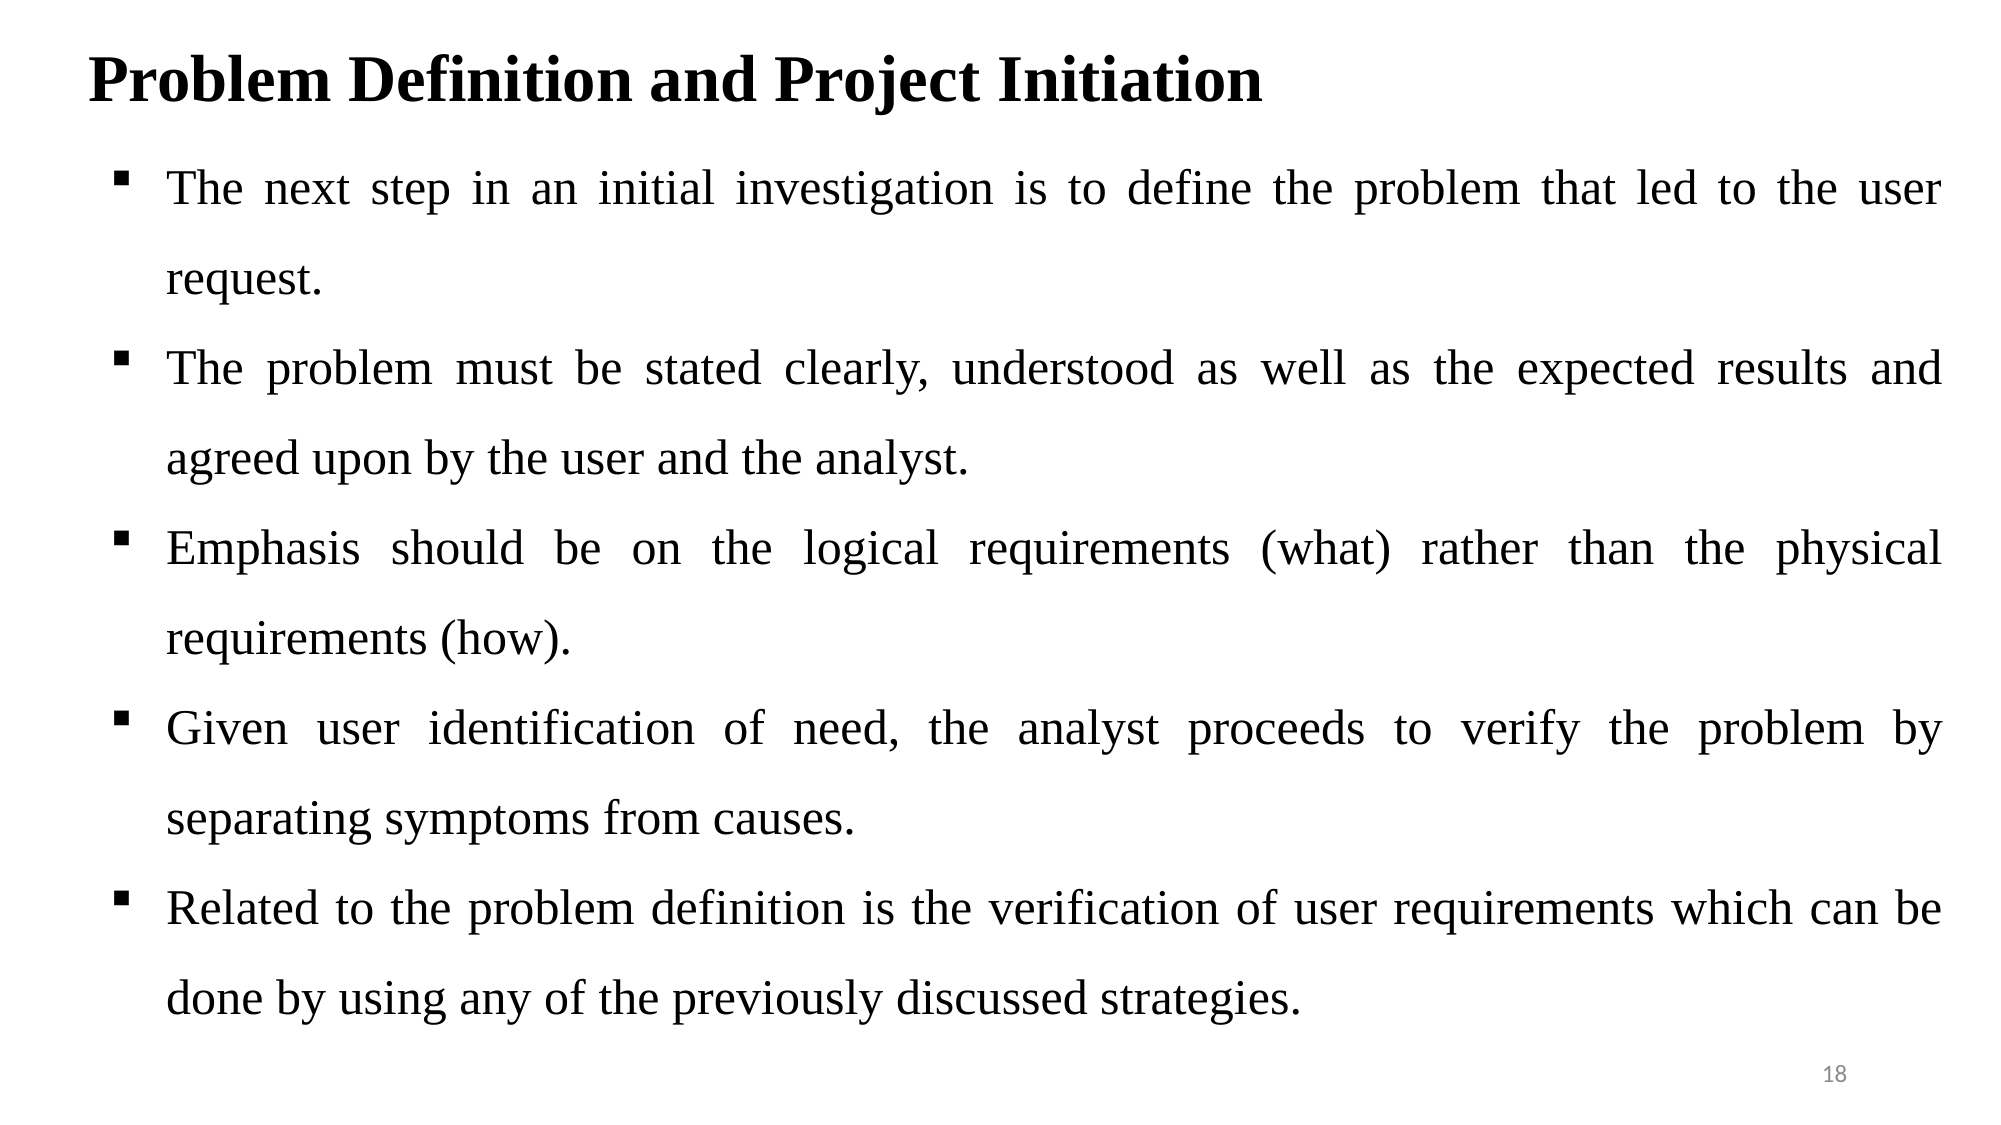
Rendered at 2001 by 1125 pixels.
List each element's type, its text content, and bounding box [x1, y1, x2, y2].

title Problem Definition and Project Initiation [73, 6, 1799, 116]
slide_number 18 [1412, 1042, 1863, 1103]
text_box The next step in an initial investigation is to define the problem that led to the user request. The problem must be stated clearly, understood as well as the expected results and agreed upon by the user and the analyst. Emphasis should be on the logical requirements (what) rather than the physical requirements (how). Given user identification of need, the analyst proceeds to verify the problem by separating symptoms from causes. Related to the problem definition is the verification of user requirements which can be done by using any of the previously discussed strategies. [57, 116, 1959, 1125]
